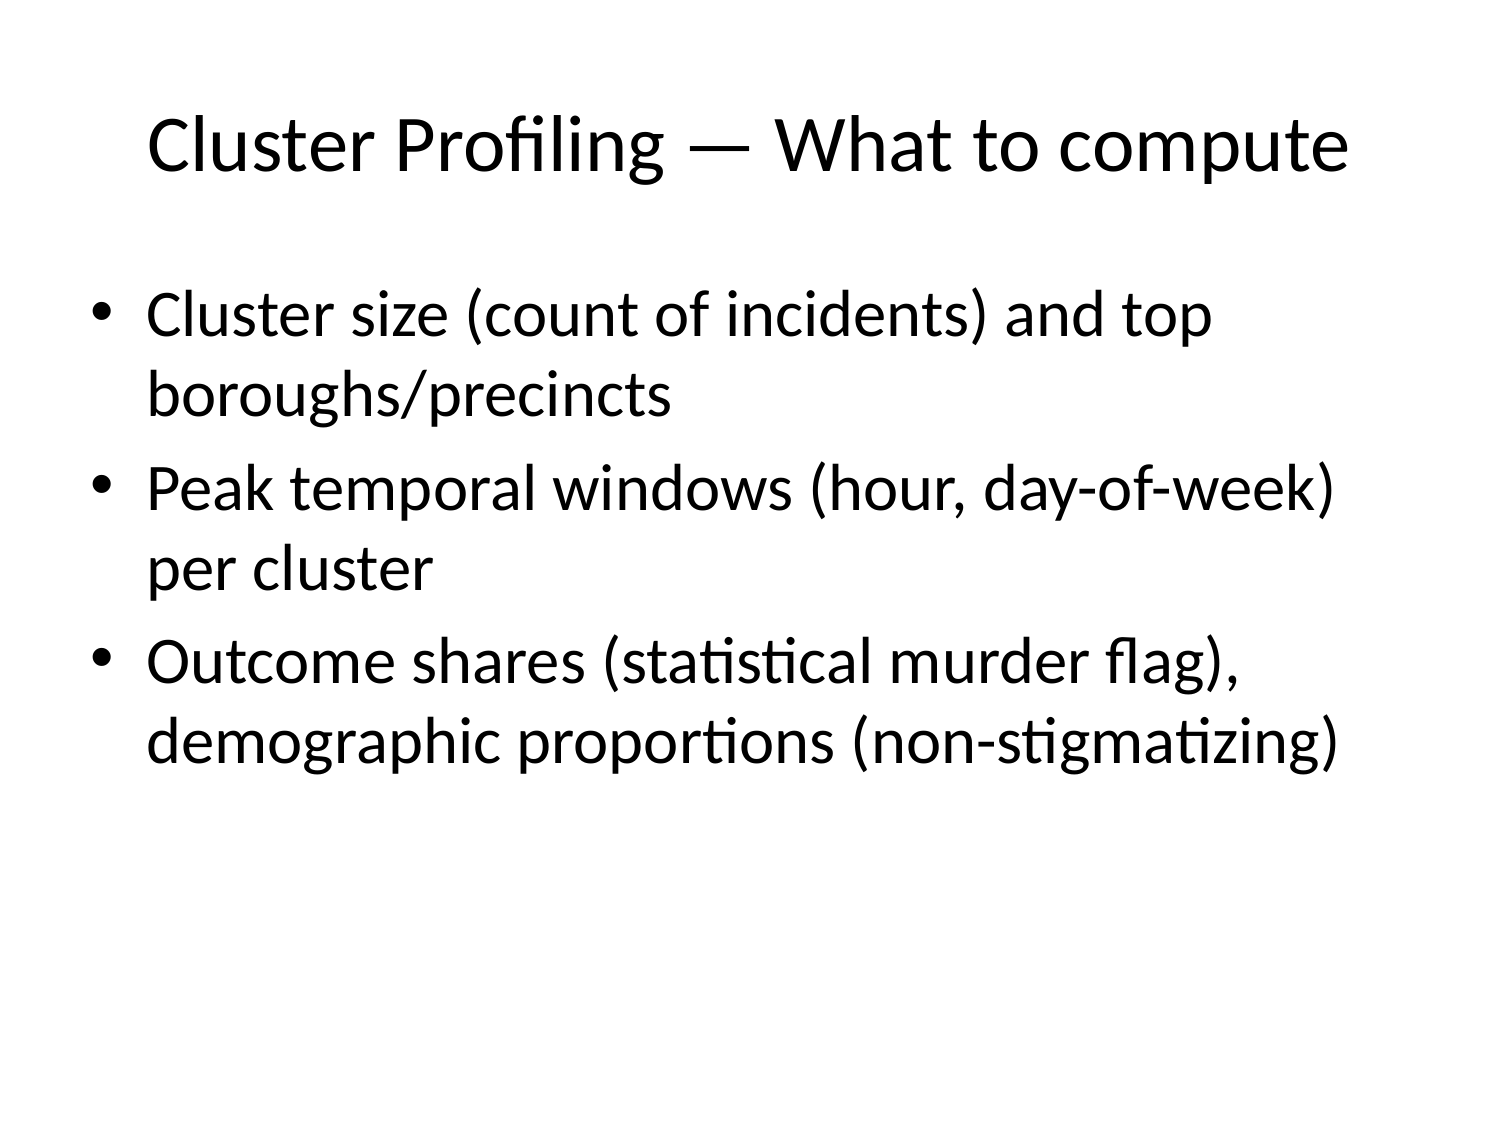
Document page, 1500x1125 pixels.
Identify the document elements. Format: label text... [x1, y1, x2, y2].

list Cluster size (count of incidents) and top boroughs/precincts Peak temporal windows (hour, day-of-week) per cluster Outcome shares (statistical murder flag), demographic proportions (non-stigmatizing) [75, 262, 1425, 1005]
title Cluster Profiling — What to compute [75, 45, 1425, 233]
